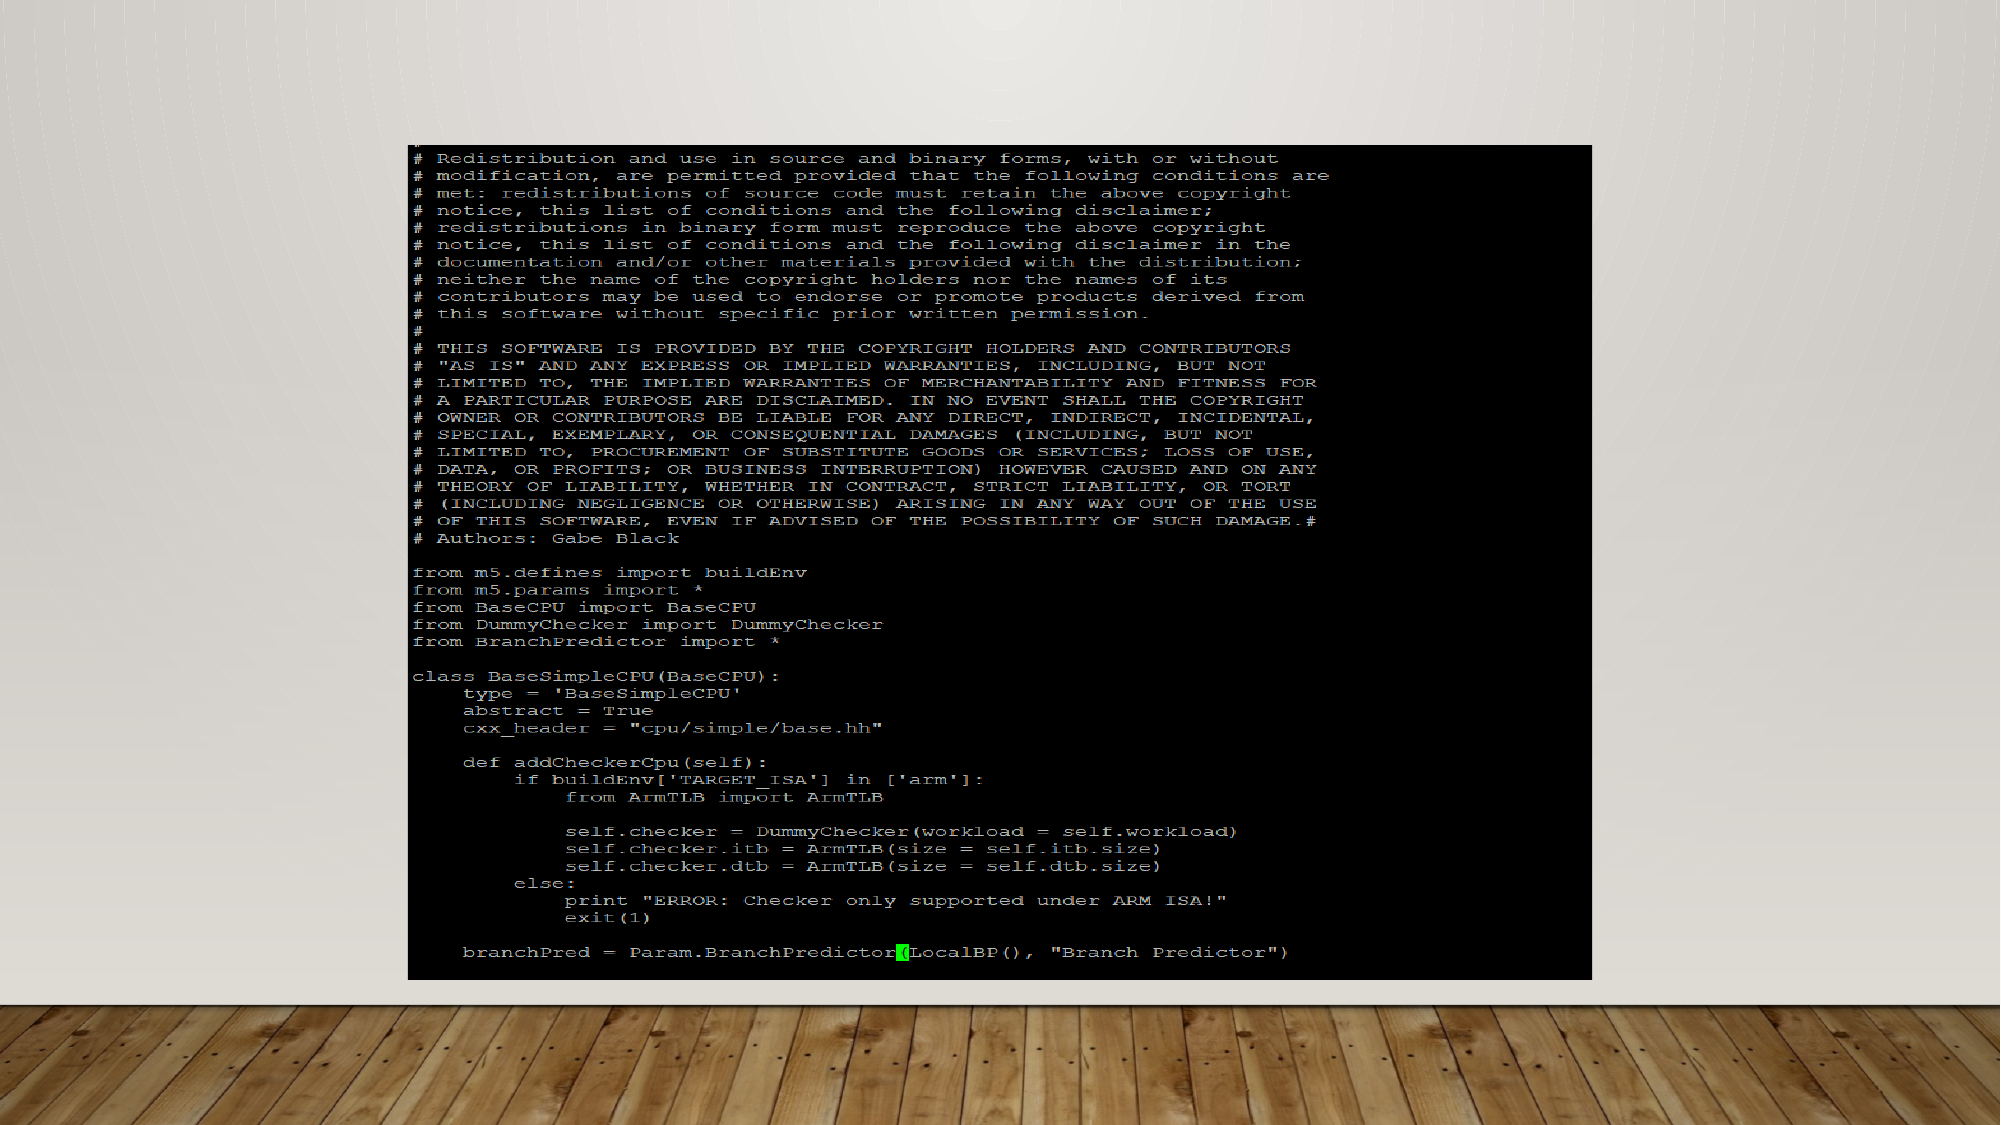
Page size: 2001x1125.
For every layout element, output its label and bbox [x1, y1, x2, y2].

picture [0, 1005, 2000, 1125]
picture [407, 145, 1593, 980]
